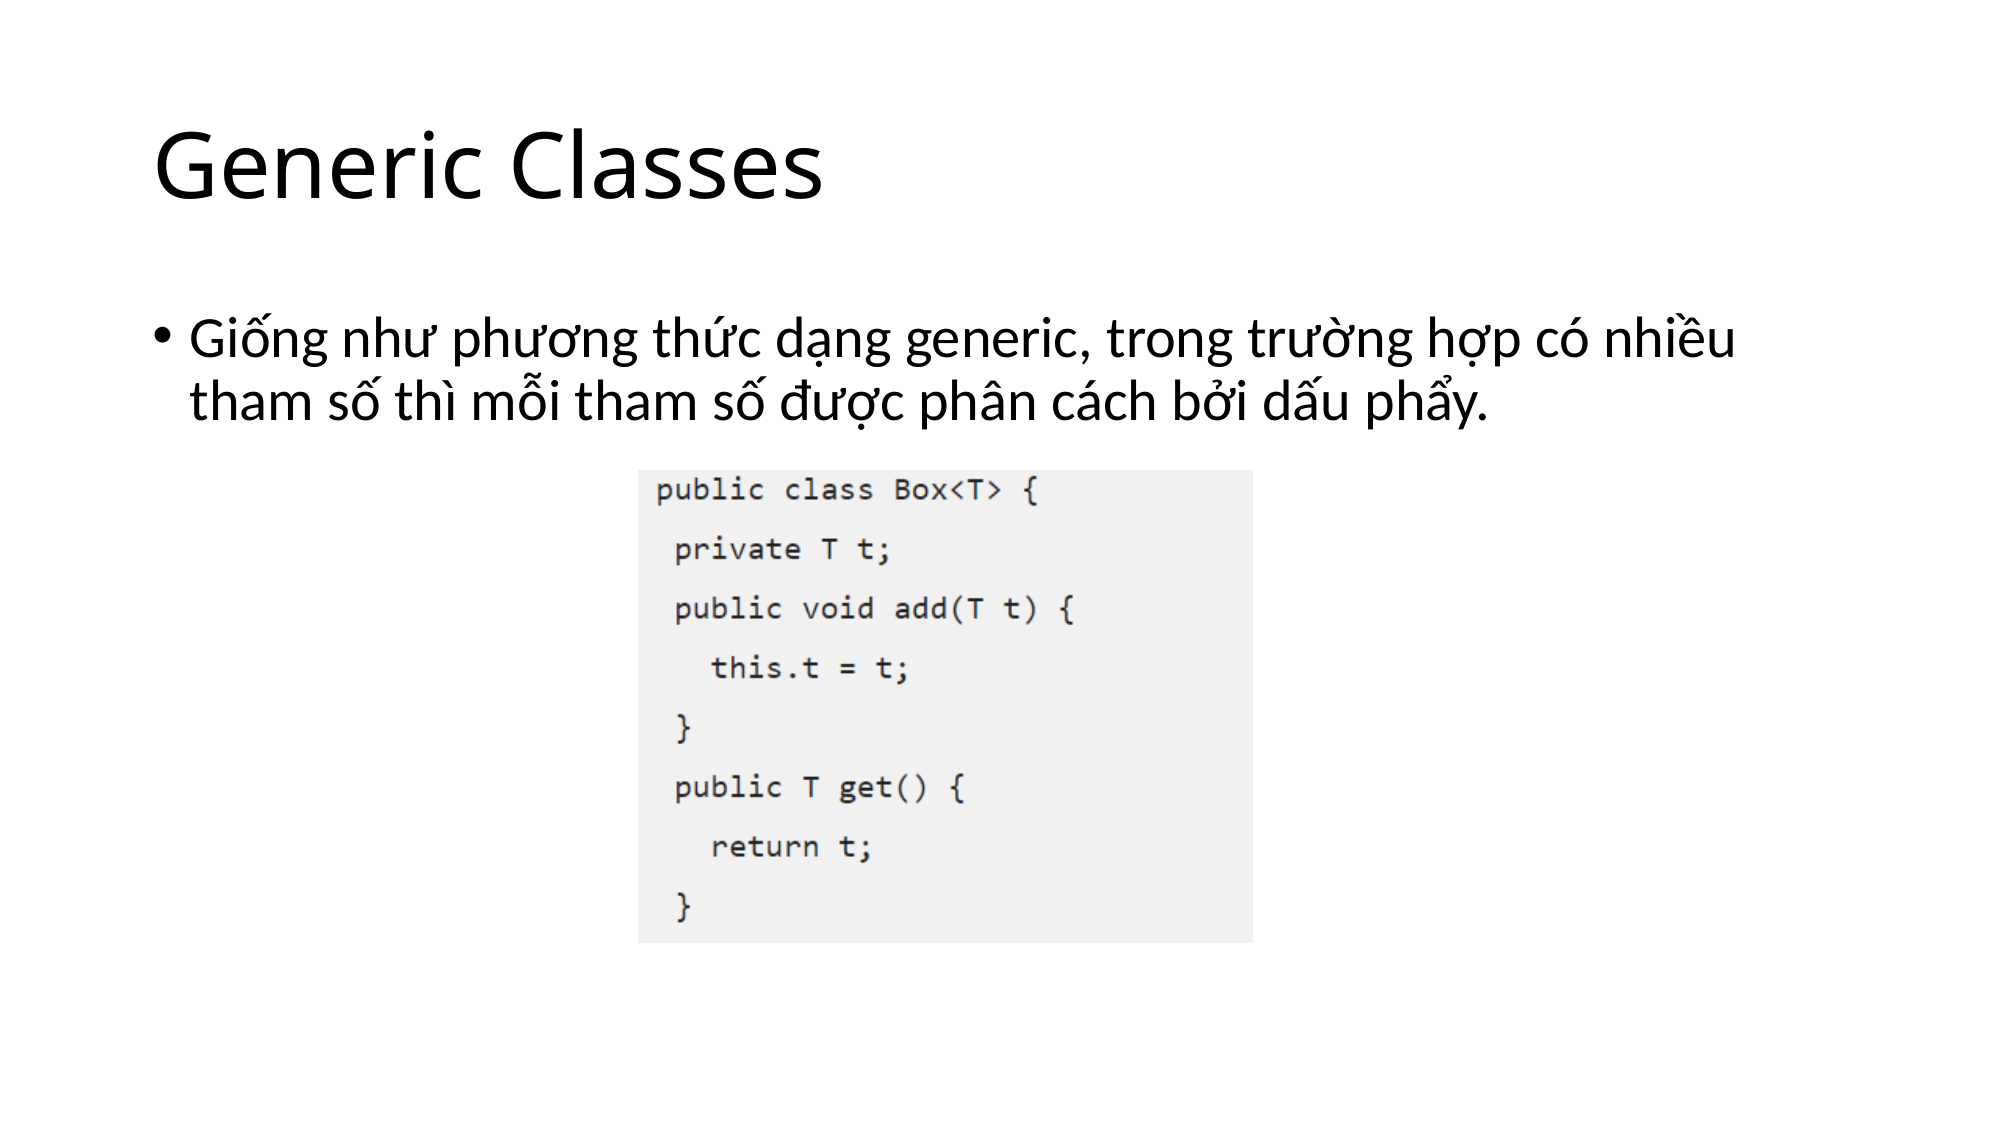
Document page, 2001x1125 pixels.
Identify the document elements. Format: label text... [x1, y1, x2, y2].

list Giống như phương thức dạng generic, trong trường hợp có nhiều tham số thì mỗi tham số được phân cách bởi dấu phẩy. [137, 299, 1863, 1014]
picture [638, 470, 1253, 943]
title Generic Classes [137, 59, 1863, 278]
